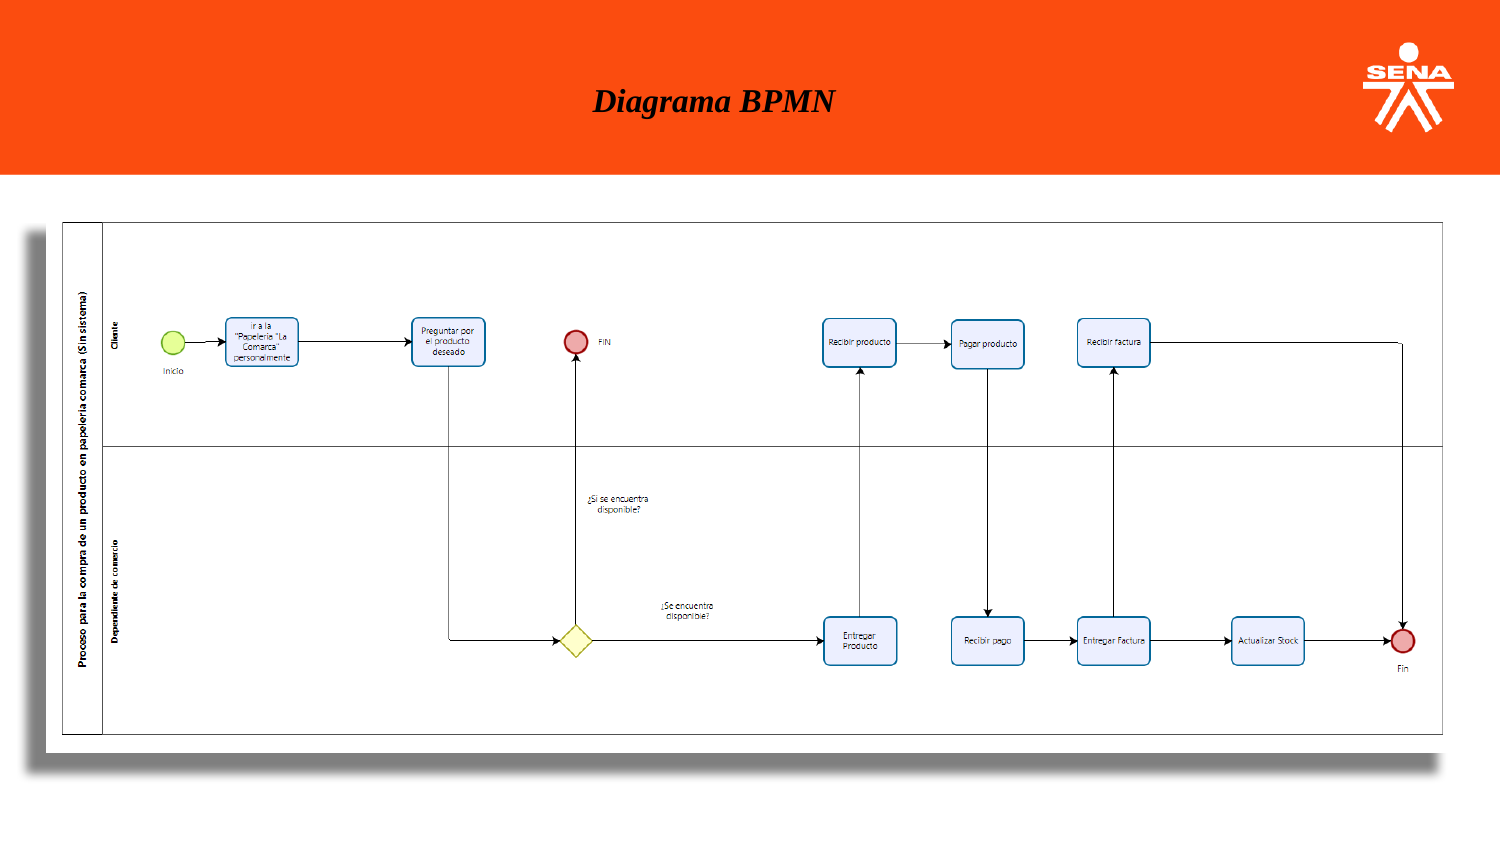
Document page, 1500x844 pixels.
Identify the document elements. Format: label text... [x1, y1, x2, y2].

picture [0, 0, 1500, 844]
text_box Diagrama BPMN [368, 64, 1068, 134]
